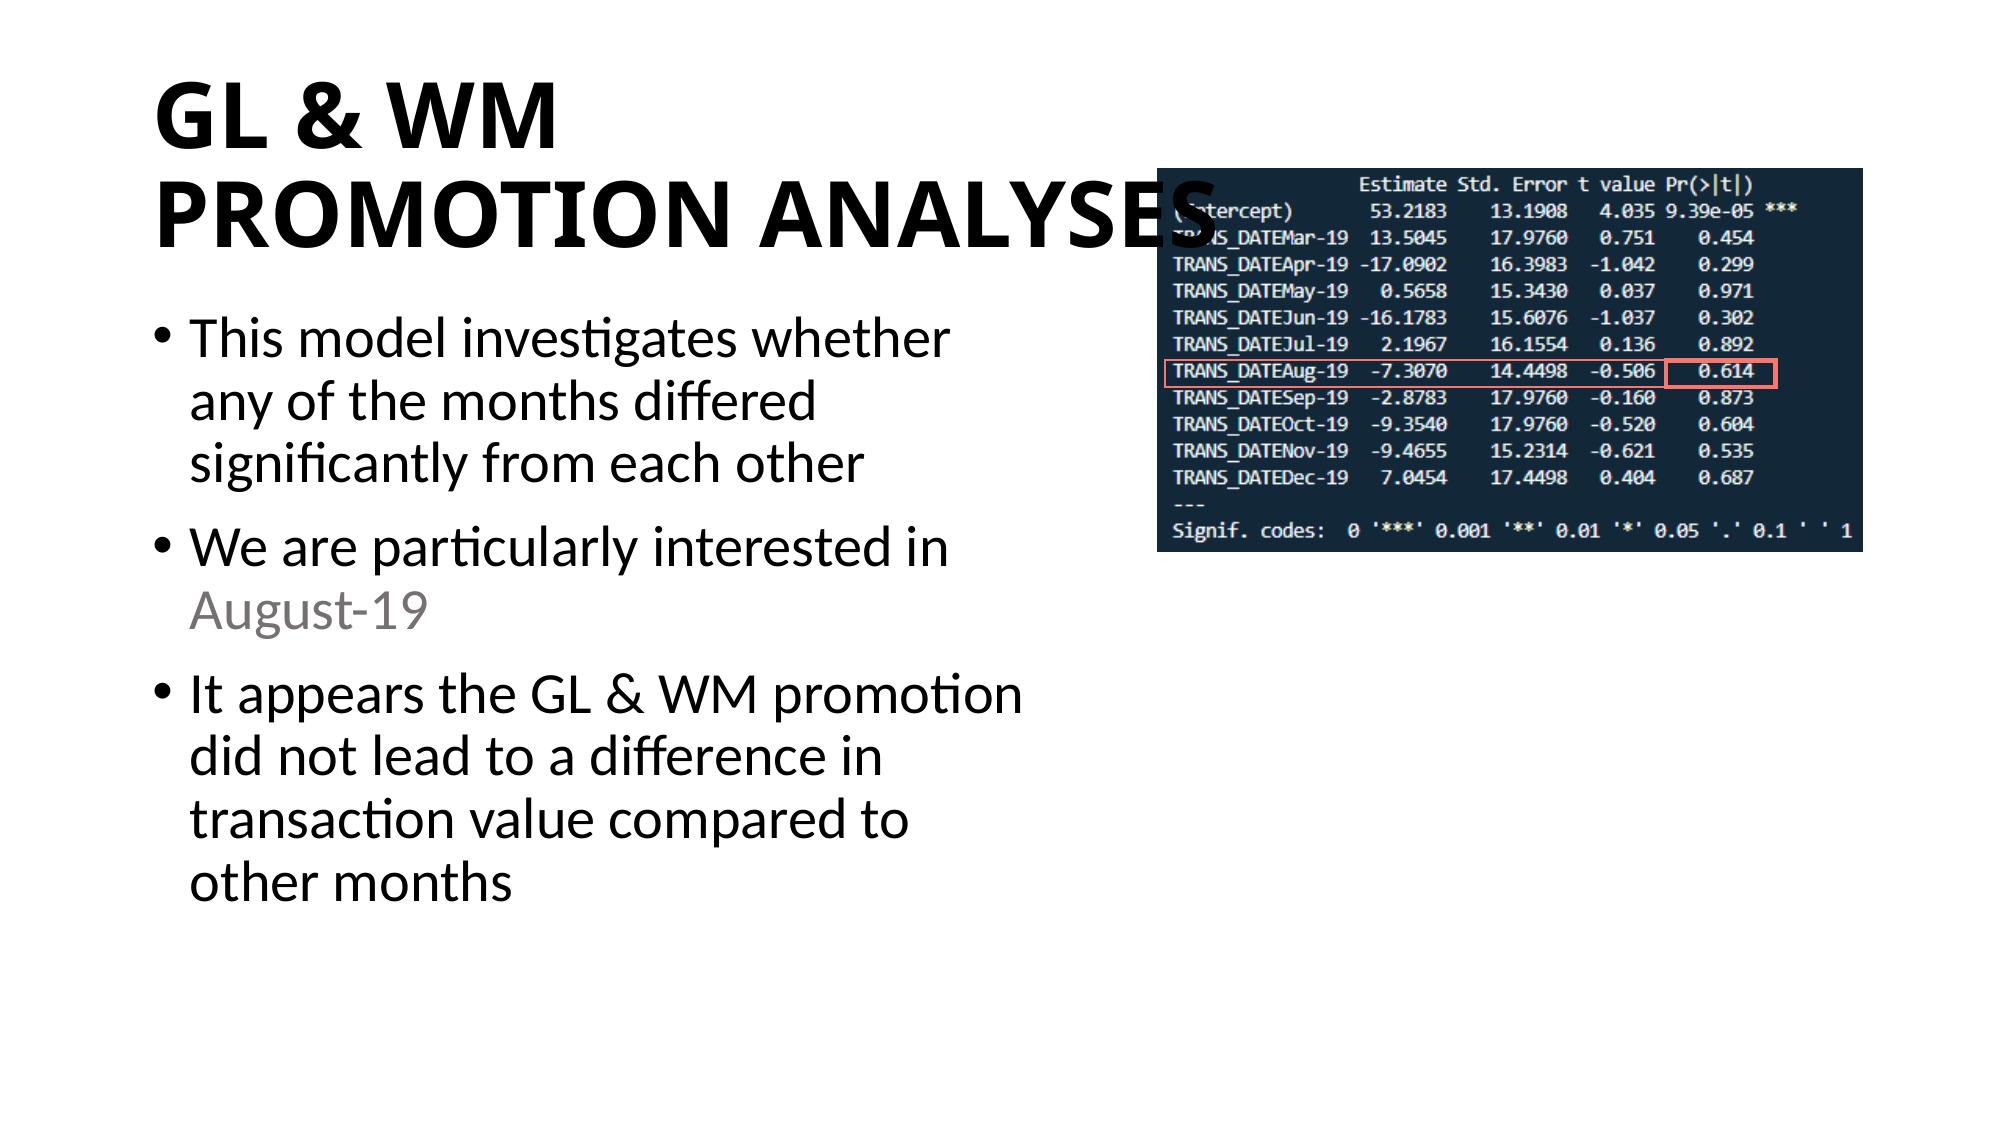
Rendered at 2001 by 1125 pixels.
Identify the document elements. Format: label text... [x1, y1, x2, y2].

list This model investigates whether any of the months differed significantly from each other We are particularly interested in August-19 It appears the GL & WM promotion did not lead to a difference in transaction value compared to other months [137, 299, 1057, 1014]
title GL & WM PROMOTION ANALYSES [137, 59, 1863, 278]
picture [1157, 168, 1863, 552]
